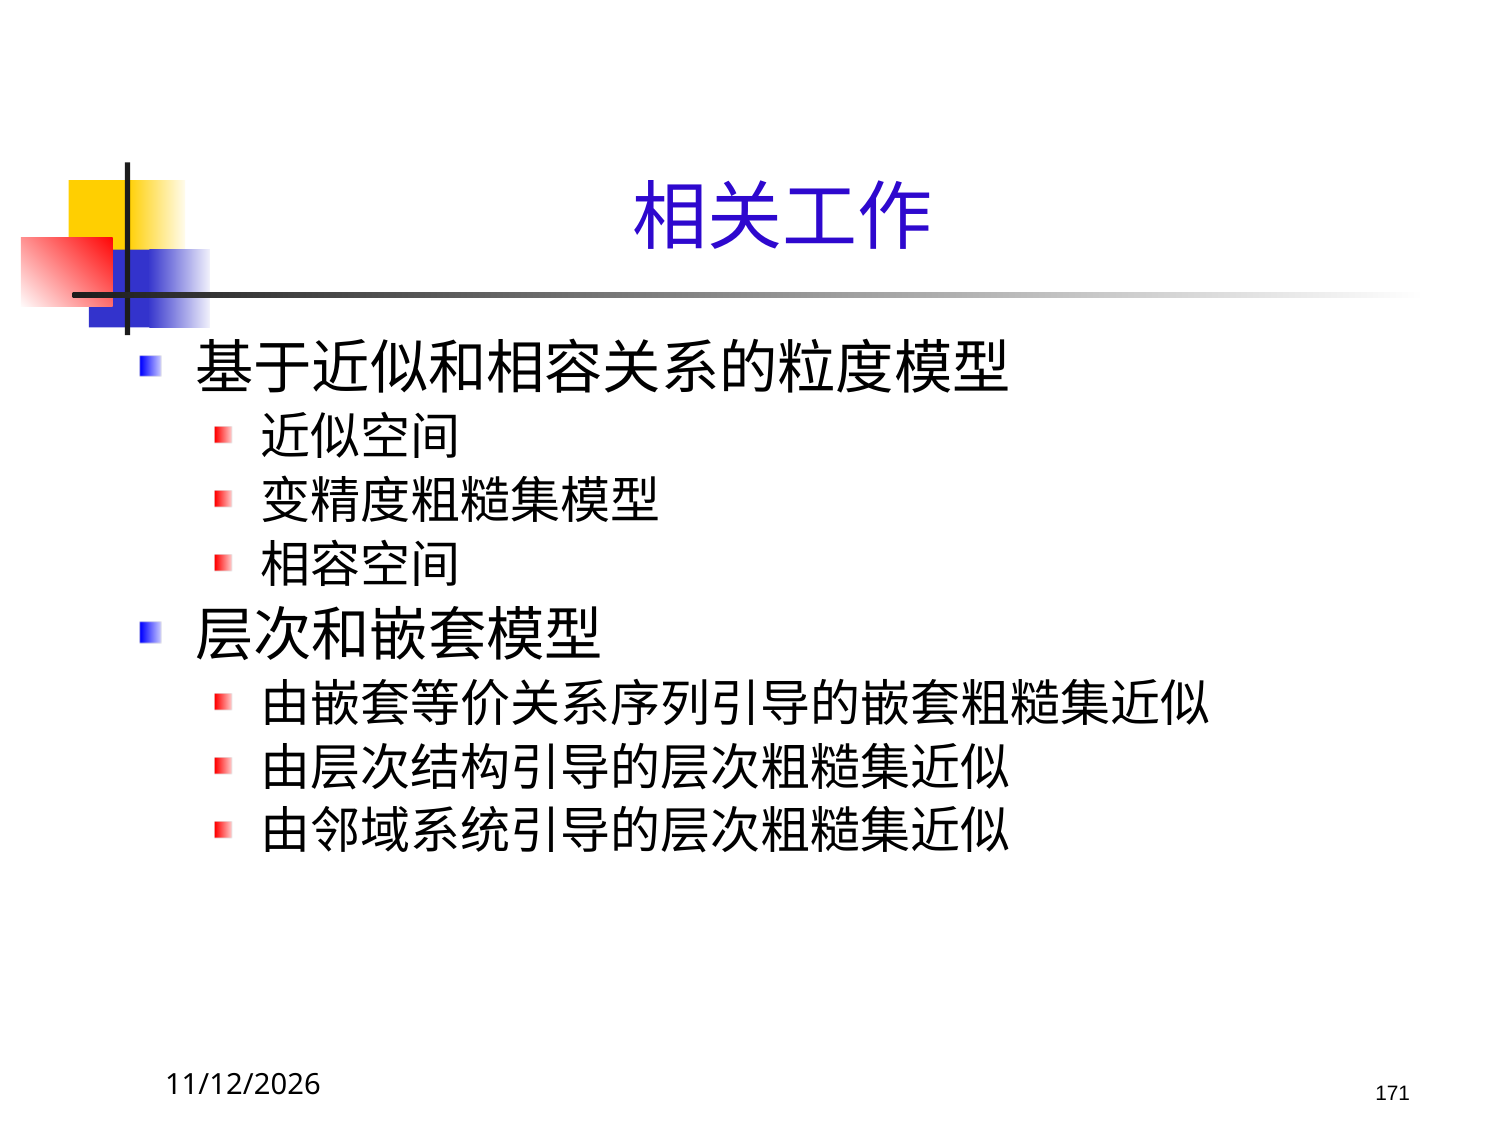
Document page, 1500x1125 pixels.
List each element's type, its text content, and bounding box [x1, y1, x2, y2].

picture [213, 489, 234, 509]
picture [213, 820, 234, 840]
list 基于近似和相容关系的粒度模型 近似空间 变精度粗糙集模型 相容空间 层次和嵌套模型 由嵌套等价关系序列引导的嵌套粗糙集近似 由层次结构引导的层次粗糙集近似 由邻域系统引导的层次粗糙集近似 [123, 331, 1469, 1006]
picture [138, 354, 164, 379]
title 相关工作 [143, 78, 1422, 266]
picture [213, 692, 234, 712]
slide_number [149, 1037, 463, 1113]
picture [213, 756, 234, 776]
picture [213, 553, 234, 573]
picture [138, 620, 164, 646]
slide_number 171 [1112, 1037, 1426, 1113]
picture [213, 425, 234, 445]
